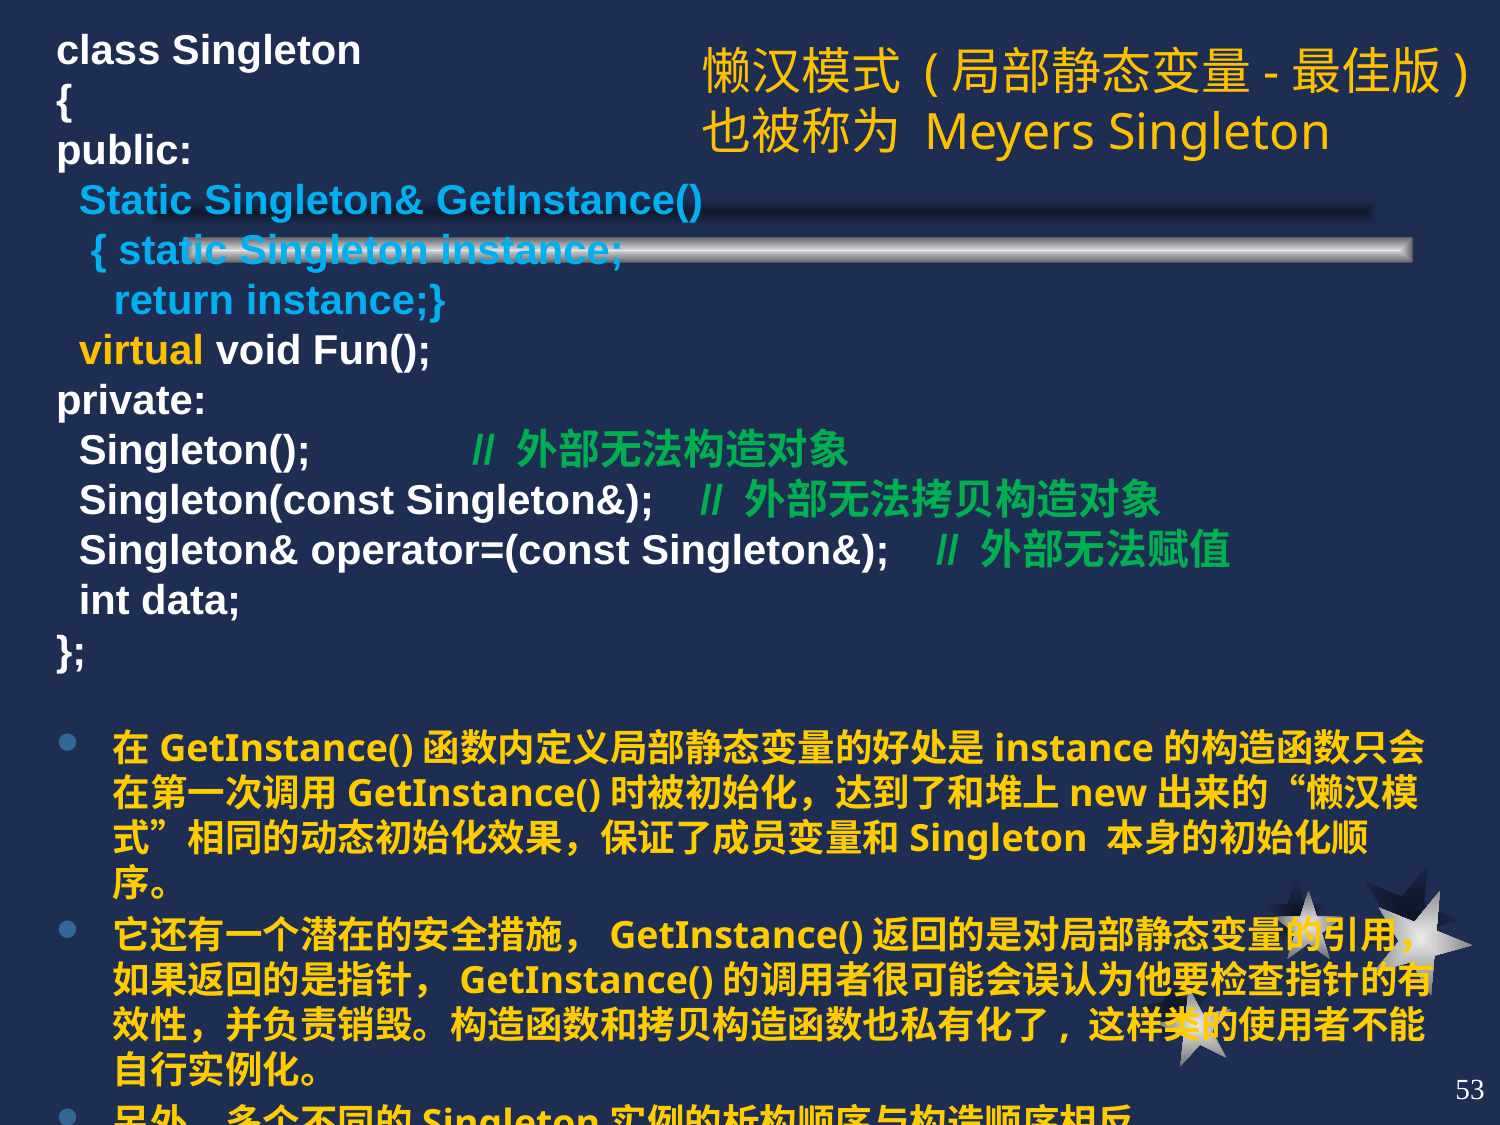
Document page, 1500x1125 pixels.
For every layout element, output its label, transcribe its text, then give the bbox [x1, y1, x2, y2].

list 在GetInstance()函数内定义局部静态变量的好处是instance的构造函数只会在第一次调用GetInstance()时被初始化，达到了和堆上new出来的“懒汉模式”相同的动态初始化效果，保证了成员变量和Singleton 本身的初始化顺序。 它还有一个潜在的安全措施，GetInstance()返回的是对局部静态变量的引用，如果返回的是指针，GetInstance()的调用者很可能会误认为他要检查指针的有效性，并负责销毁。构造函数和拷贝构造函数也私有化了, 这样类的使用者不能自行实例化。 另外，多个不同的Singleton实例的析构顺序与构造顺序相反。 [41, 715, 1459, 1107]
text_box 懒汉模式 (局部静态变量-最佳版) 也被称为 Meyers Singleton [686, 32, 1484, 167]
slide_number 53 [1187, 1049, 1500, 1125]
text_box class Singleton { public: Static Singleton& GetInstance() { static Singleton instance; return instance;} virtual void Fun(); private: Singleton(); // 外部无法构造对象 Singleton(const Singleton&); // 外部无法拷贝构造对象 Singleton& operator=(const Singleton&); // 外部无法赋值 int data; }; [41, 15, 1424, 681]
